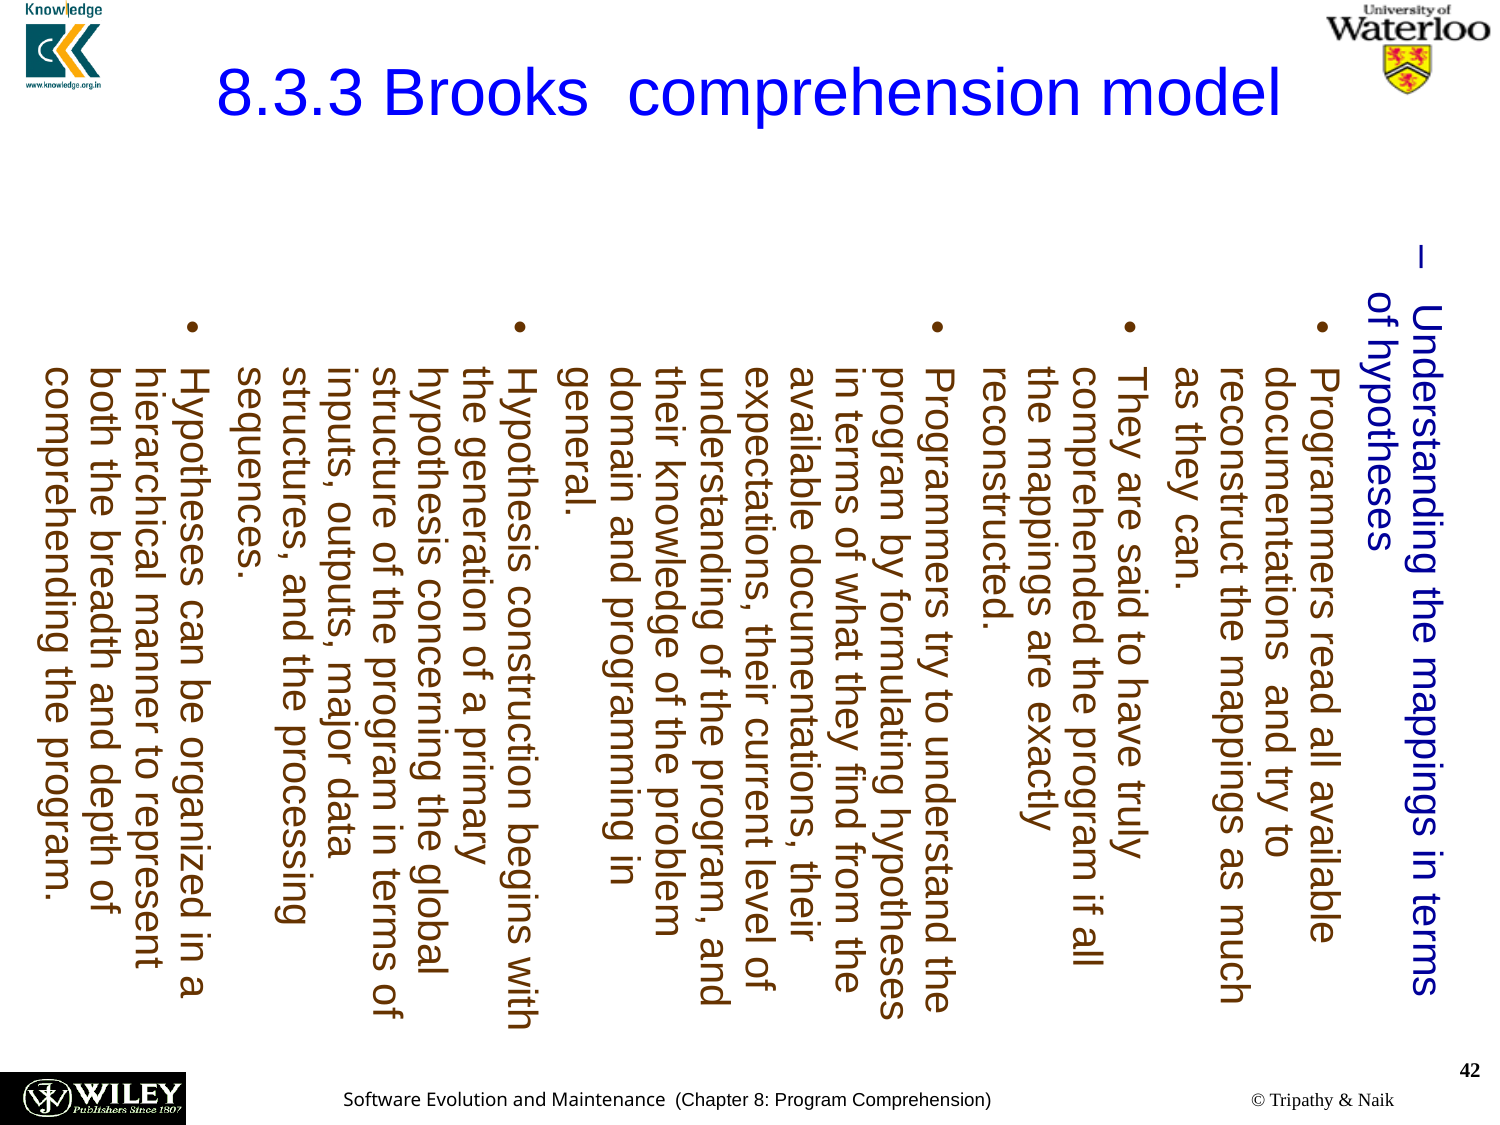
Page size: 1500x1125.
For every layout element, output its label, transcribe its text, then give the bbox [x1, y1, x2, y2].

picture [0, 1072, 186, 1125]
list Understanding the mappings in terms of hypotheses Programmers read all available documentations and try to reconstruct the mappings as much as they can. They are said to have truly comprehended the program if all the mappings are exactly reconstructed. Programmers try to understand the program by formulating hypotheses in terms of what they find from the available documentations, their expectations, their current level of understanding of the program, and their knowledge of the problem domain and programming in general. Hypothesis construction begins with the generation of a primary hypothesis concerning the global structure of the program in terms of inputs, outputs, major data structures, and the processing sequences. Hypotheses can be organized in a hierarchical manner to represent both the breadth and depth of comprehending the program. [29, 164, 1479, 1048]
slide_number 42 [1145, 1049, 1496, 1125]
title 8.3.3 Brooks comprehension model [0, 21, 1500, 167]
picture [20, 0, 106, 21]
picture [1320, 2, 1499, 21]
